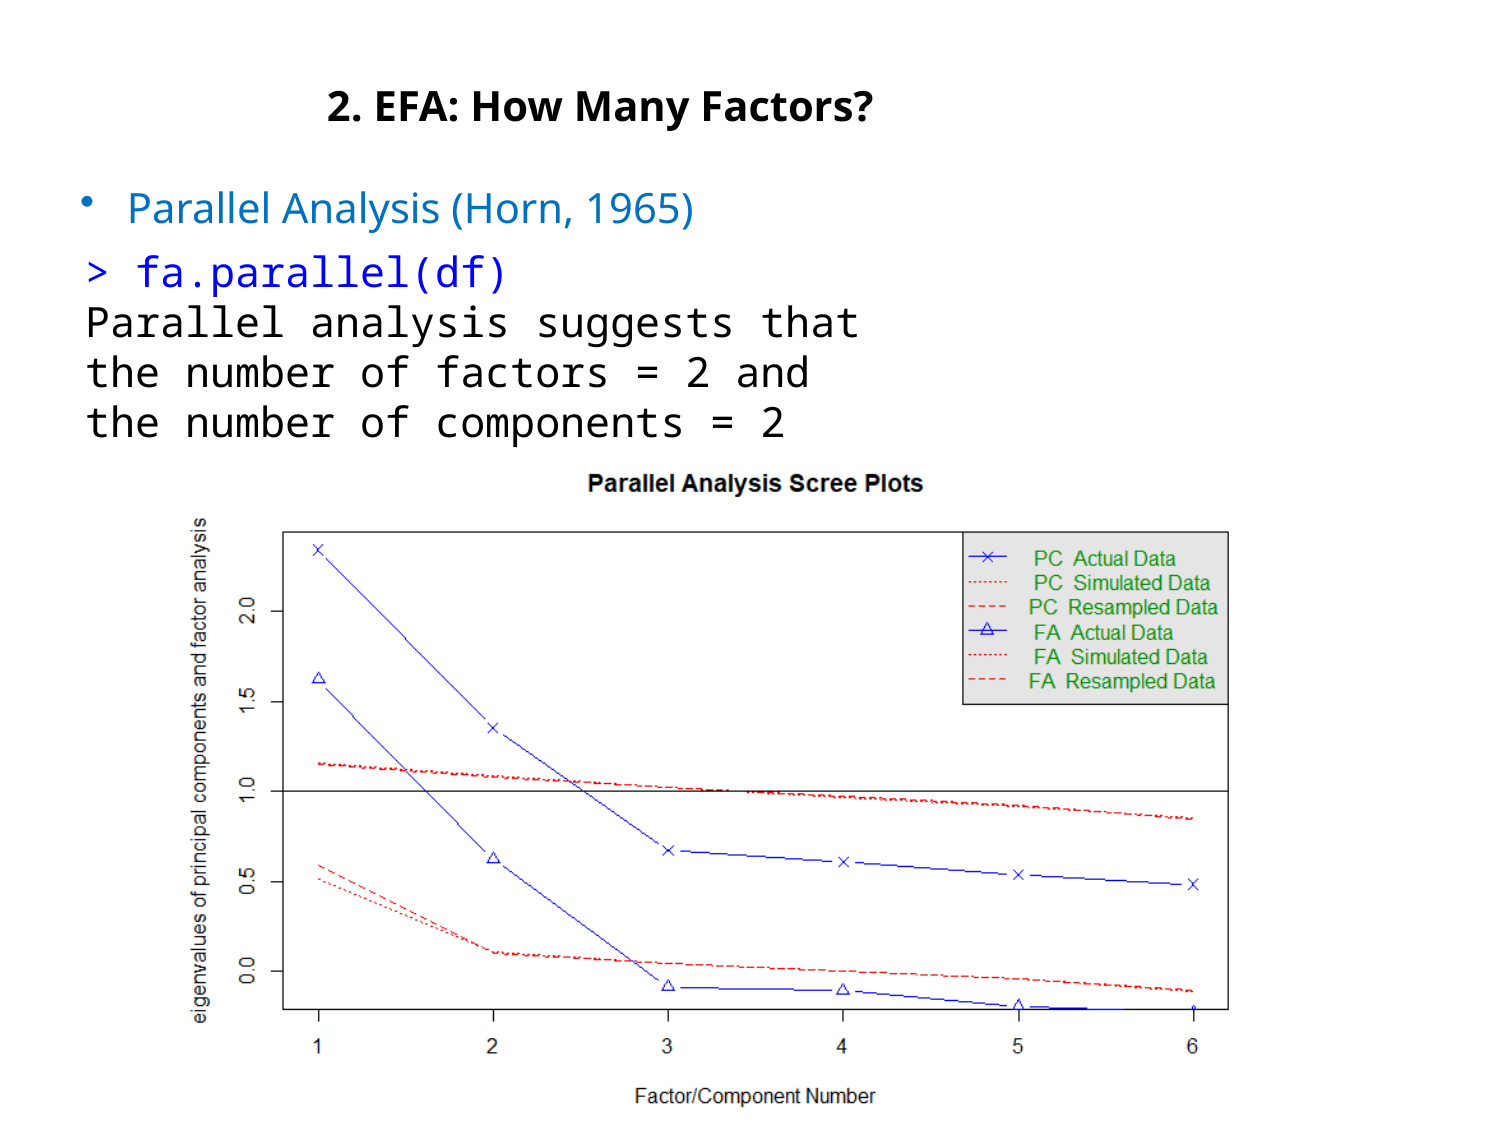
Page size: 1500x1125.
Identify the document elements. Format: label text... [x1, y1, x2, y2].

text_box > fa.parallel(df) Parallel analysis suggests that the number of factors = 2 and the number of components = 2 [85, 246, 886, 447]
picture [182, 455, 1280, 1125]
text_box Parallel Analysis (Horn, 1965) [64, 184, 1377, 922]
text_box 2. EFA: How Many Factors? [311, 61, 1435, 149]
